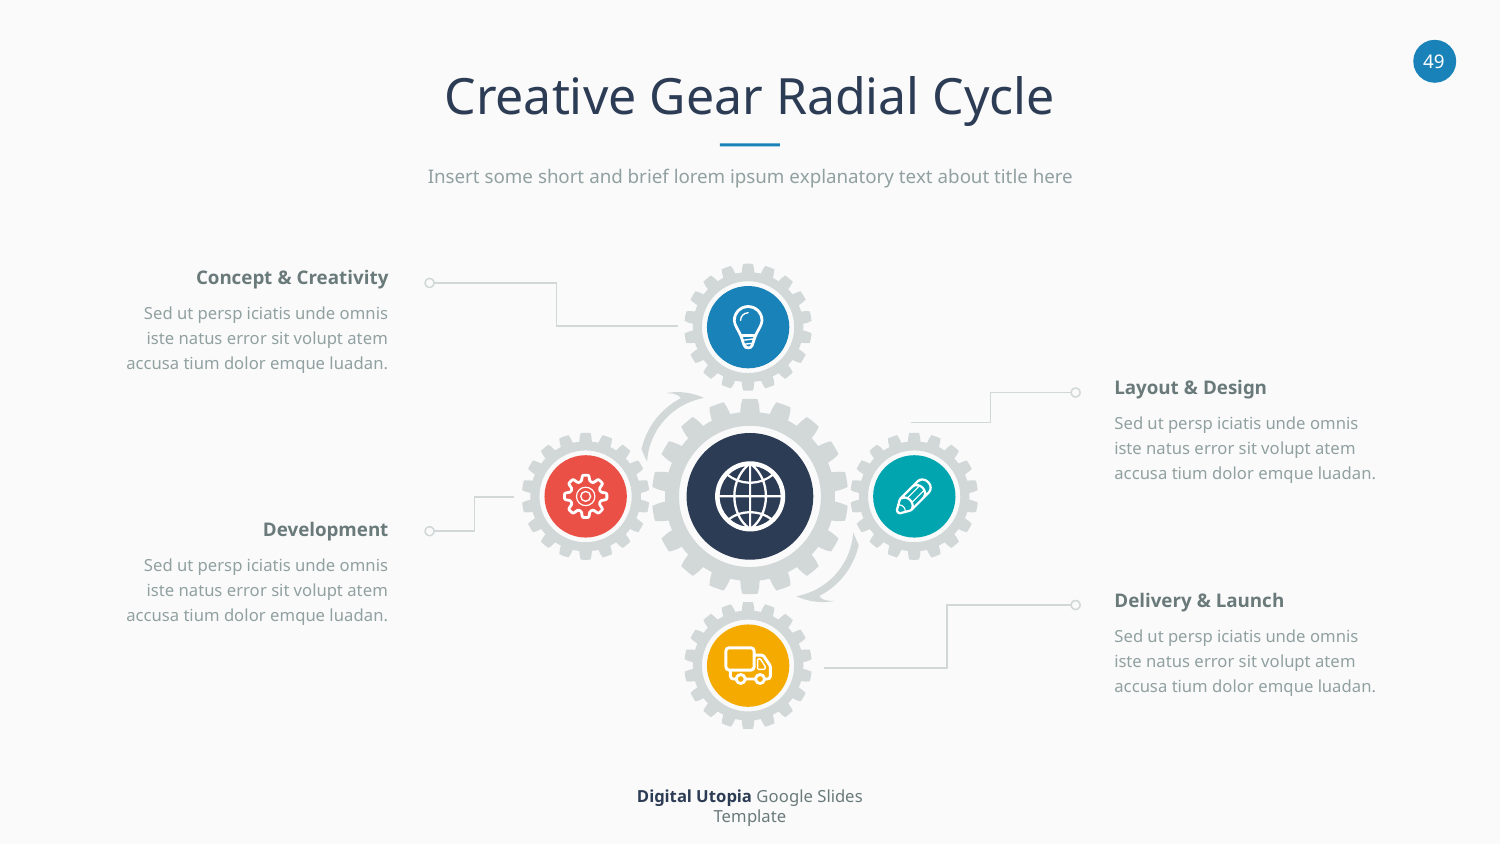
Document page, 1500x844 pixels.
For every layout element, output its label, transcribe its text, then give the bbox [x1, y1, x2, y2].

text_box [910, 387, 1081, 423]
text_box Layout & Design [1114, 375, 1391, 399]
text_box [424, 496, 515, 536]
list Insert some short and brief lorem ipsum explanatory text about title here [112, 164, 1388, 190]
text_box Development [112, 517, 389, 541]
text_box Sed ut persp iciatis unde omnis iste natus error sit volupt atem accusa tium dolor emque luadan. [112, 550, 389, 626]
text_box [424, 278, 679, 327]
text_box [521, 263, 978, 730]
text_box Sed ut persp iciatis unde omnis iste natus error sit volupt atem accusa tium dolor emque luadan. [112, 297, 389, 374]
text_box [823, 600, 1081, 669]
text_box Concept & Creativity [112, 265, 389, 289]
text_box Sed ut persp iciatis unde omnis iste natus error sit volupt atem accusa tium dolor emque luadan. [1114, 408, 1391, 484]
list Creative Gear Radial Cycle [112, 64, 1388, 131]
text_box Delivery & Launch [1114, 588, 1391, 612]
text_box Sed ut persp iciatis unde omnis iste natus error sit volupt atem accusa tium dolor emque luadan. [1114, 621, 1391, 697]
